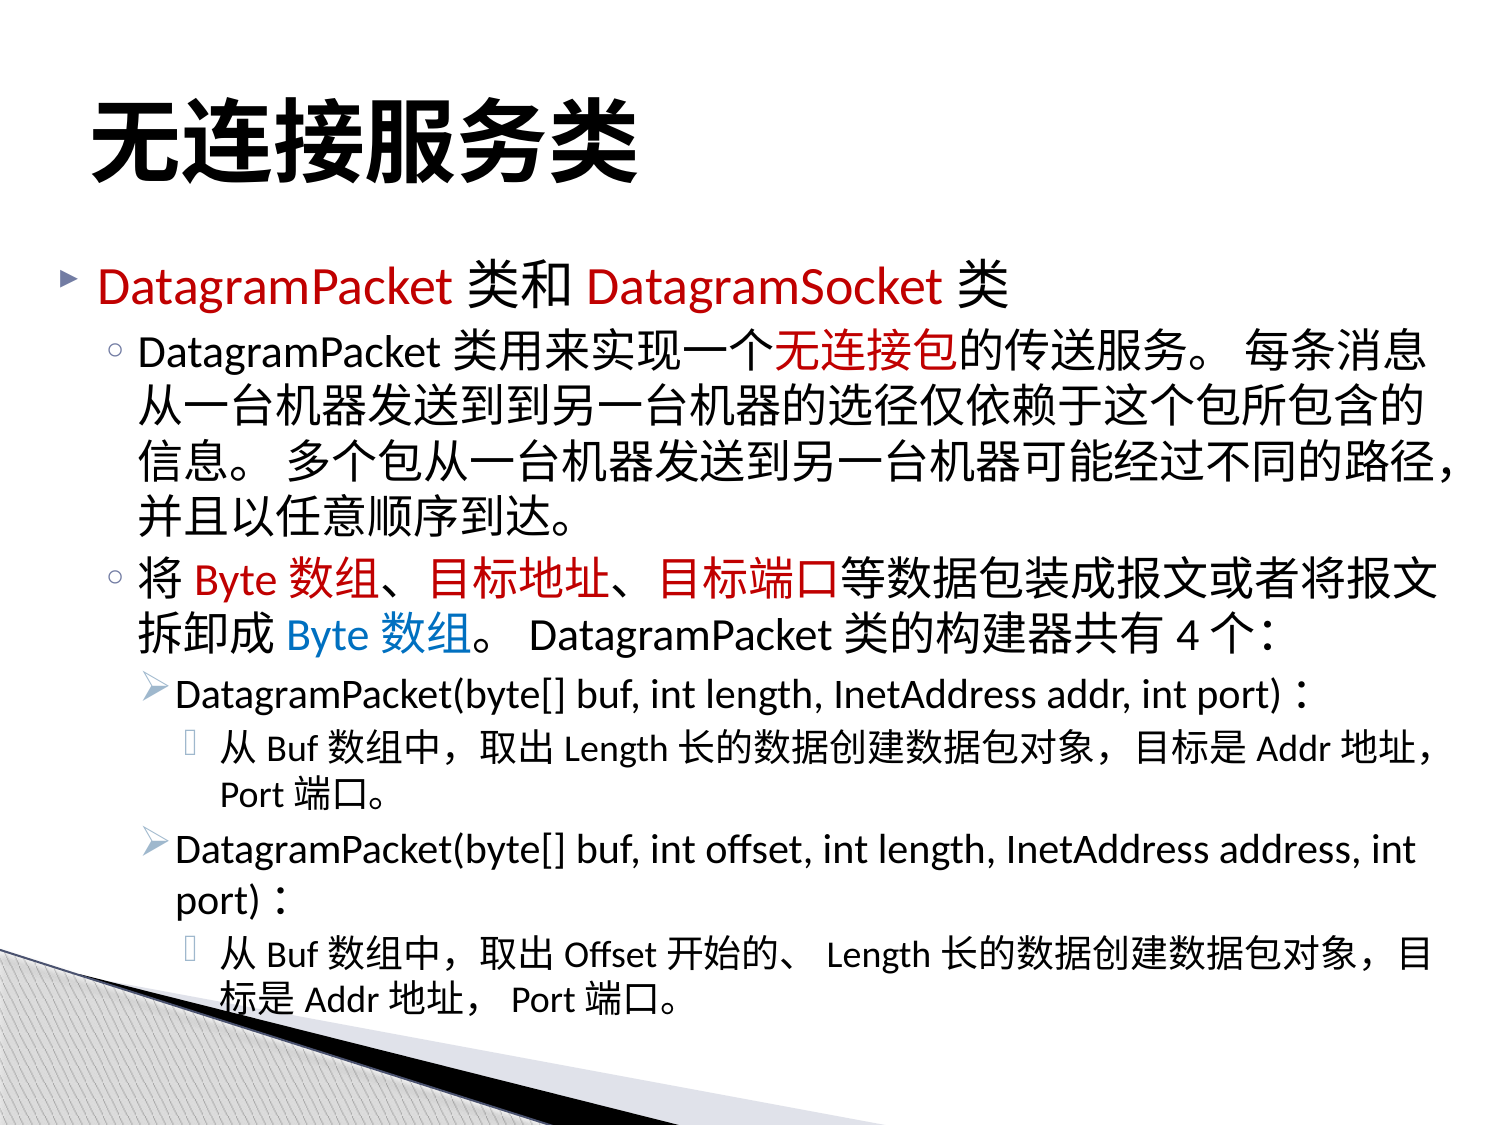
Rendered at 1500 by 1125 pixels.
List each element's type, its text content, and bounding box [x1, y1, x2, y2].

title 无连接服务类 [75, 45, 1425, 233]
list DatagramPacket类和DatagramSocket类 DatagramPacket类用来实现一个无连接包的传送服务。 每条消息从一台机器发送到到另一台机器的选径仅依赖于这个包所包含的信息。 多个包从一台机器发送到另一台机器可能经过不同的路径，并且以任意顺序到达。 将Byte数组、目标地址、目标端口等数据包装成报文或者将报文拆卸成Byte数组。DatagramPacket类的构建器共有4个： DatagramPacket(byte[] buf, int length, InetAddress addr, int port)： 从Buf数组中，取出Length长的数据创建数据包对象，目标是Addr地址，Port端口。 DatagramPacket(byte[] buf, int offset, int length, InetAddress address, int port)： 从Buf数组中，取出Offset开始的、Length长的数据创建数据包对象，目标是Addr地址，Port端口。 [25, 243, 1463, 1038]
